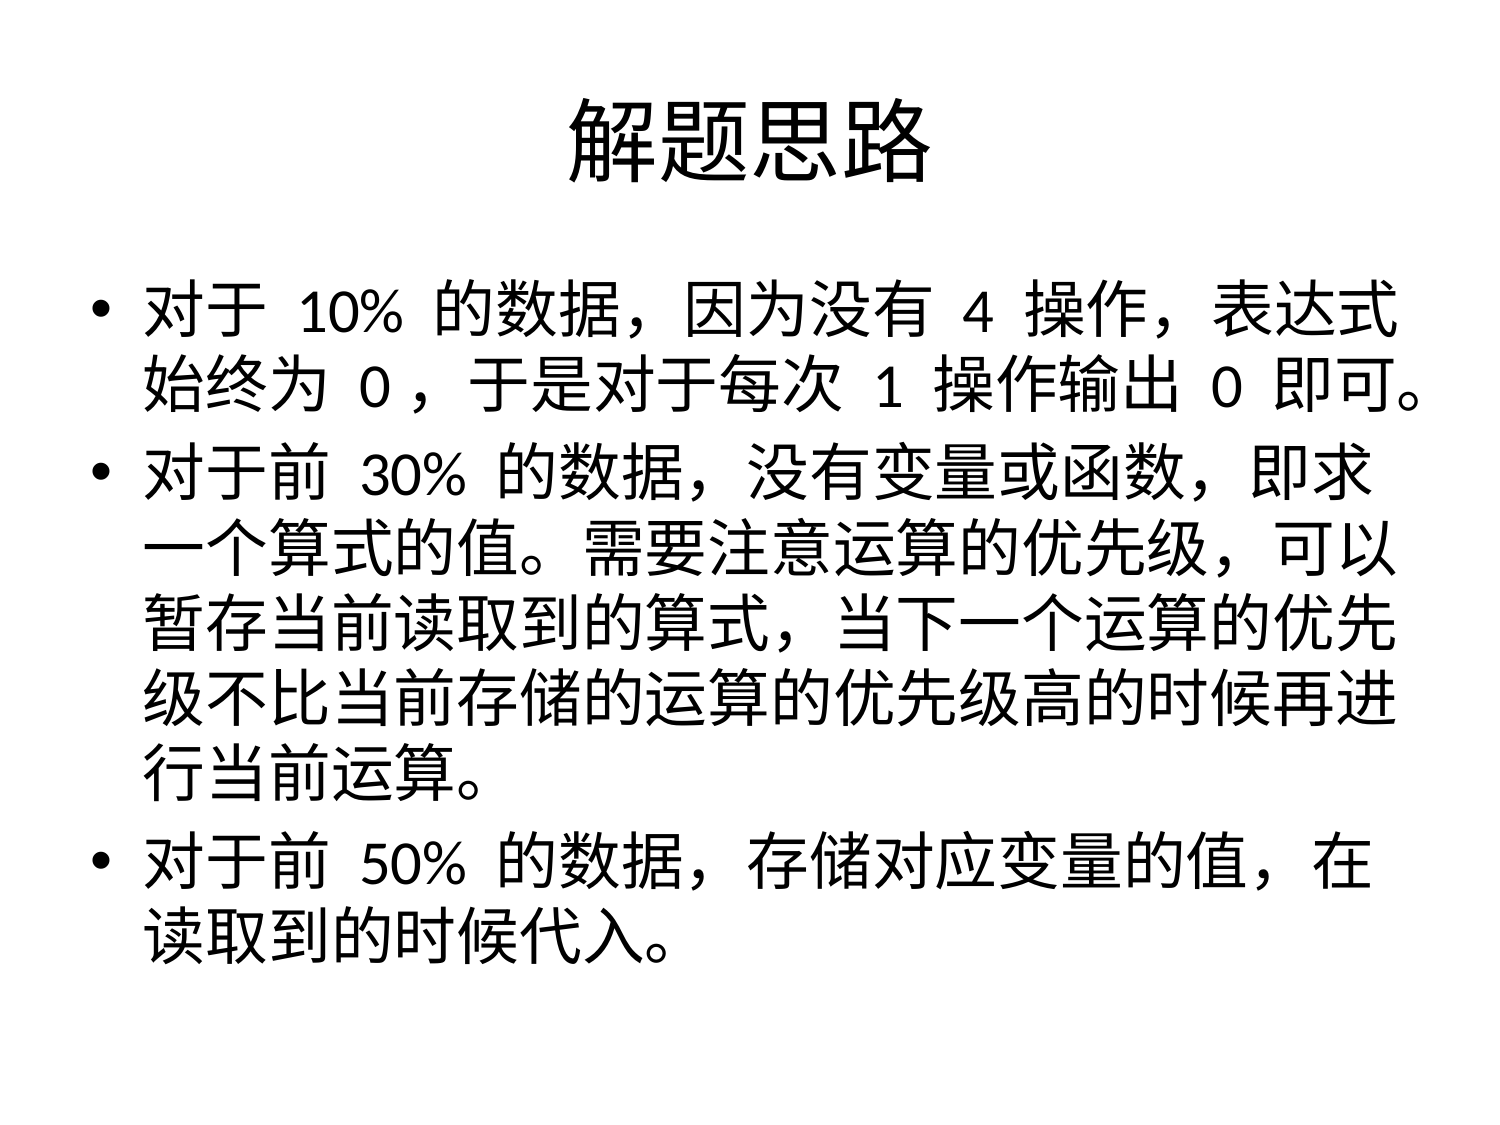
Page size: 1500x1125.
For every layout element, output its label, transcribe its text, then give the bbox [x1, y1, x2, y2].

list 对于 10% 的数据，因为没有 4 操作，表达式始终为 0，于是对于每次 1 操作输出 0 即可。 对于前 30% 的数据，没有变量或函数，即求一个算式的值。需要注意运算的优先级，可以暂存当前读取到的算式，当下一个运算的优先级不比当前存储的运算的优先级高的时候再进行当前运算。 对于前 50% 的数据，存储对应变量的值，在读取到的时候代入。 [75, 262, 1425, 1005]
title 解题思路 [75, 45, 1425, 233]
